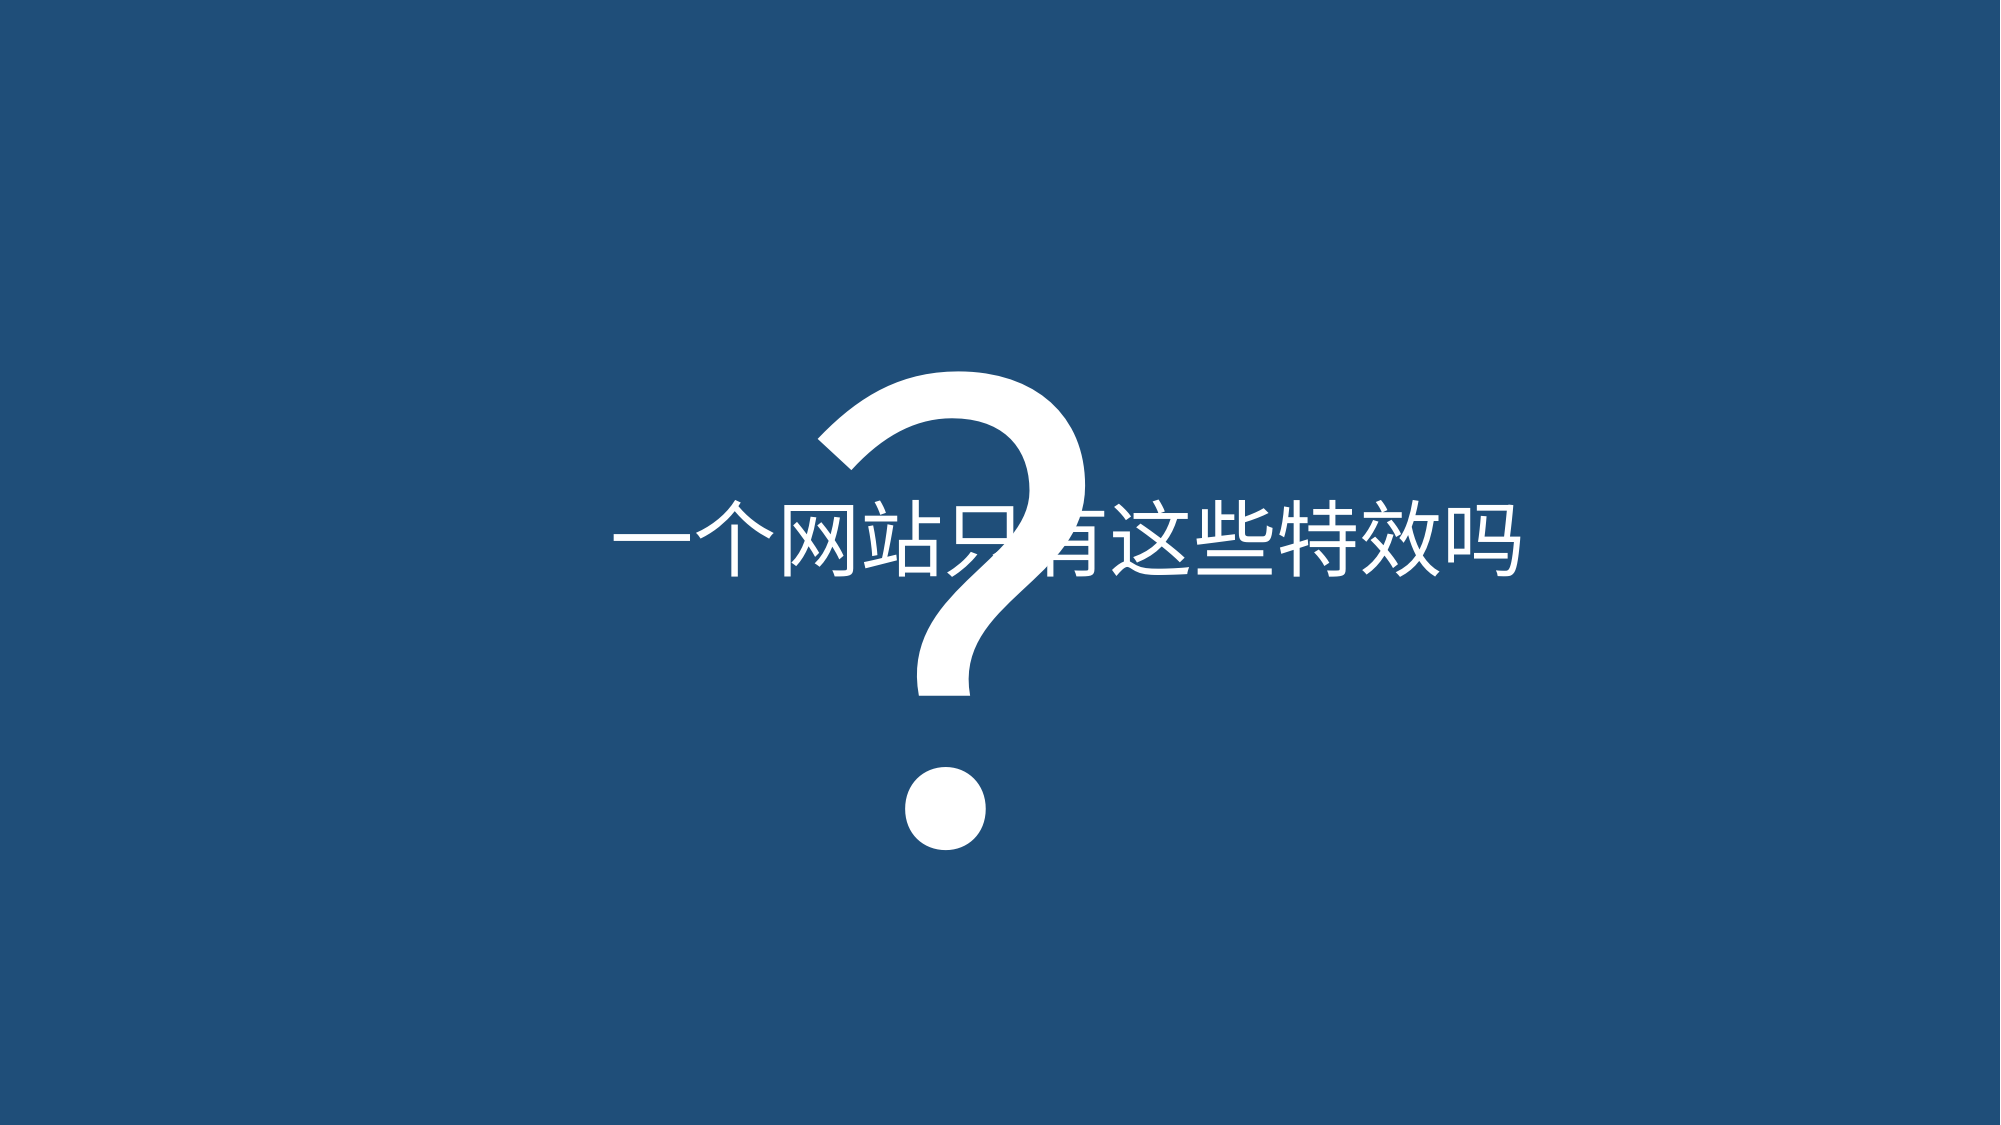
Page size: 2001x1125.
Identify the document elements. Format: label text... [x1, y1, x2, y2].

text_box ？ [782, 214, 1594, 980]
text_box 一个网站只有这些特效吗 [595, 479, 1547, 595]
